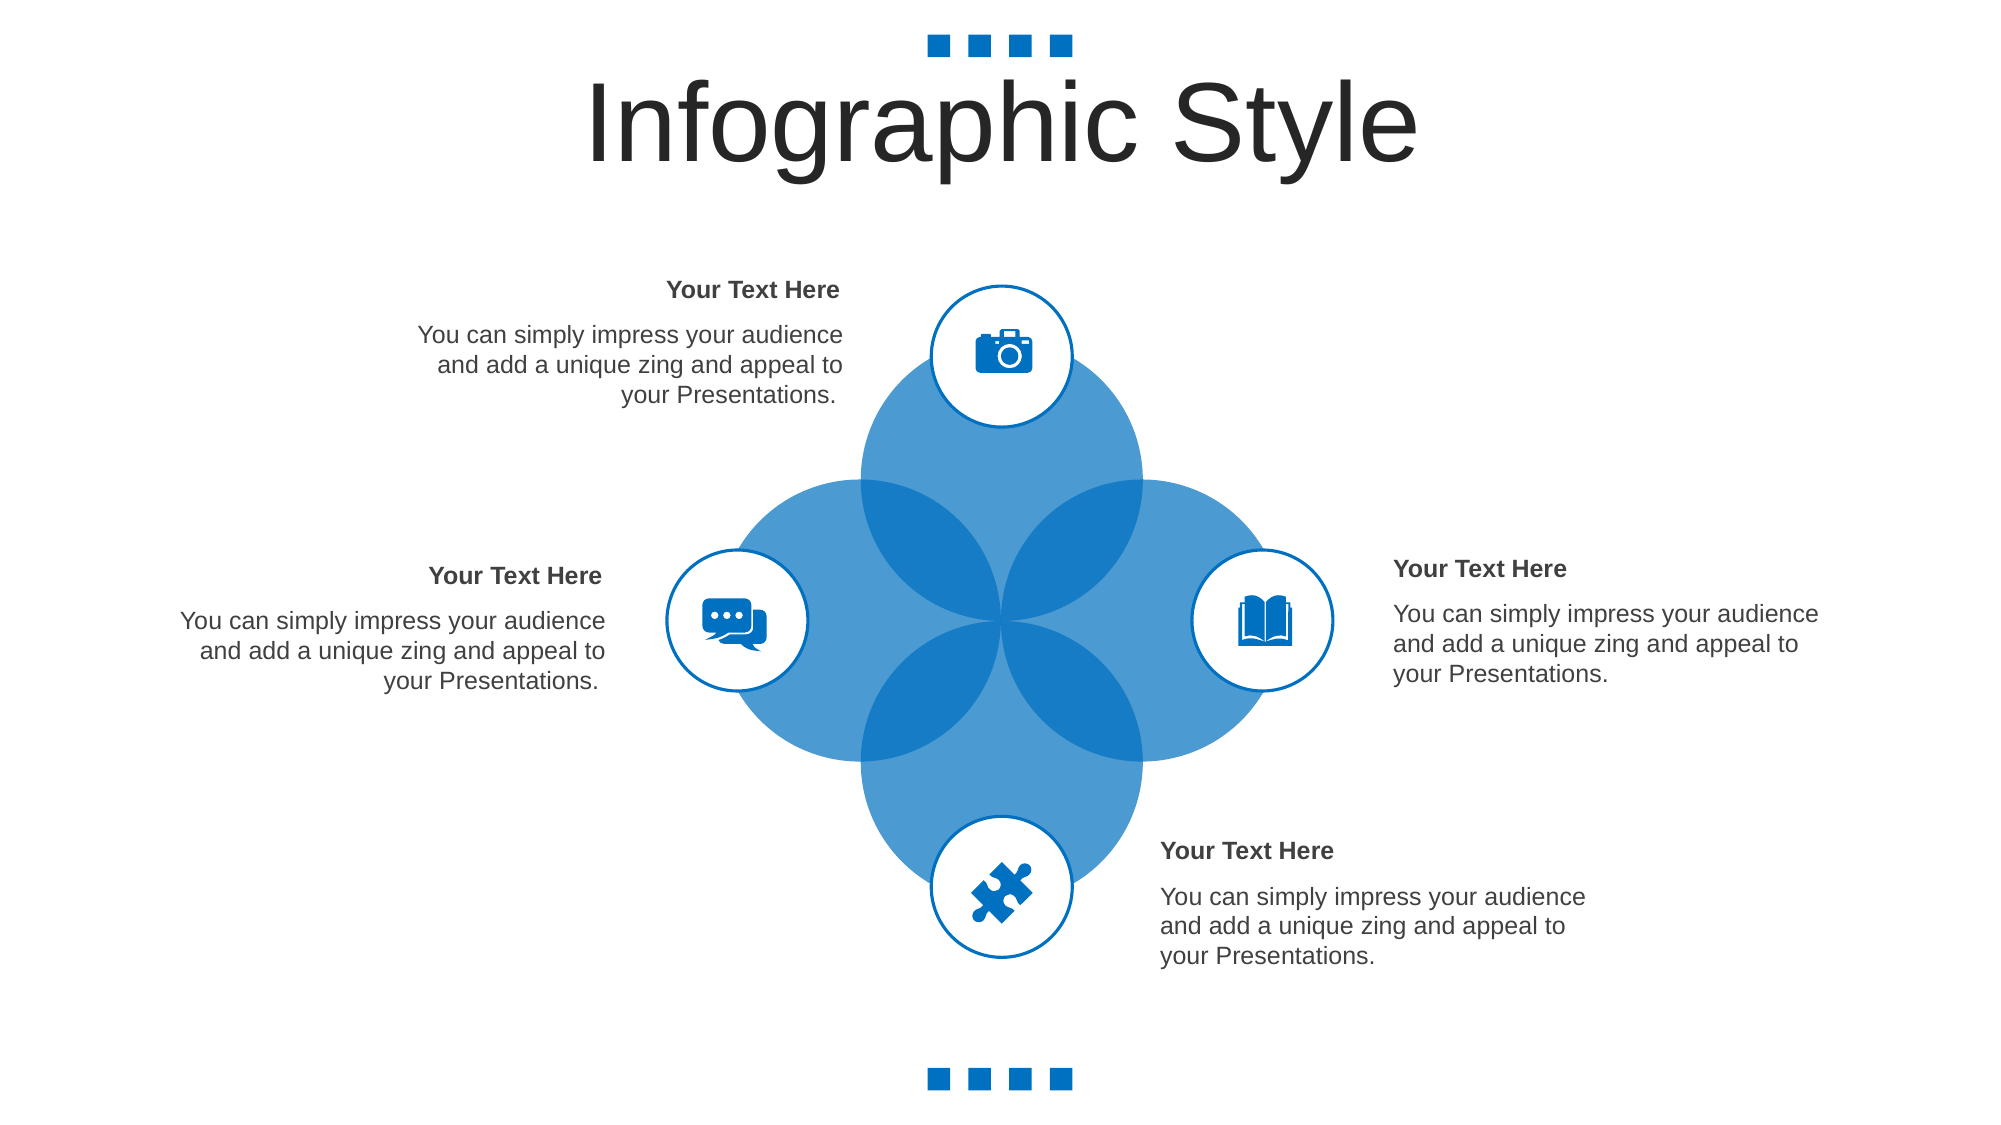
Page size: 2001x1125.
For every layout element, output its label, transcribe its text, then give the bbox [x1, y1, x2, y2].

list Infographic Style [53, 65, 1952, 185]
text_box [1145, 827, 1616, 979]
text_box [666, 286, 1333, 958]
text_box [388, 266, 860, 418]
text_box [147, 551, 622, 704]
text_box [1378, 544, 1853, 697]
